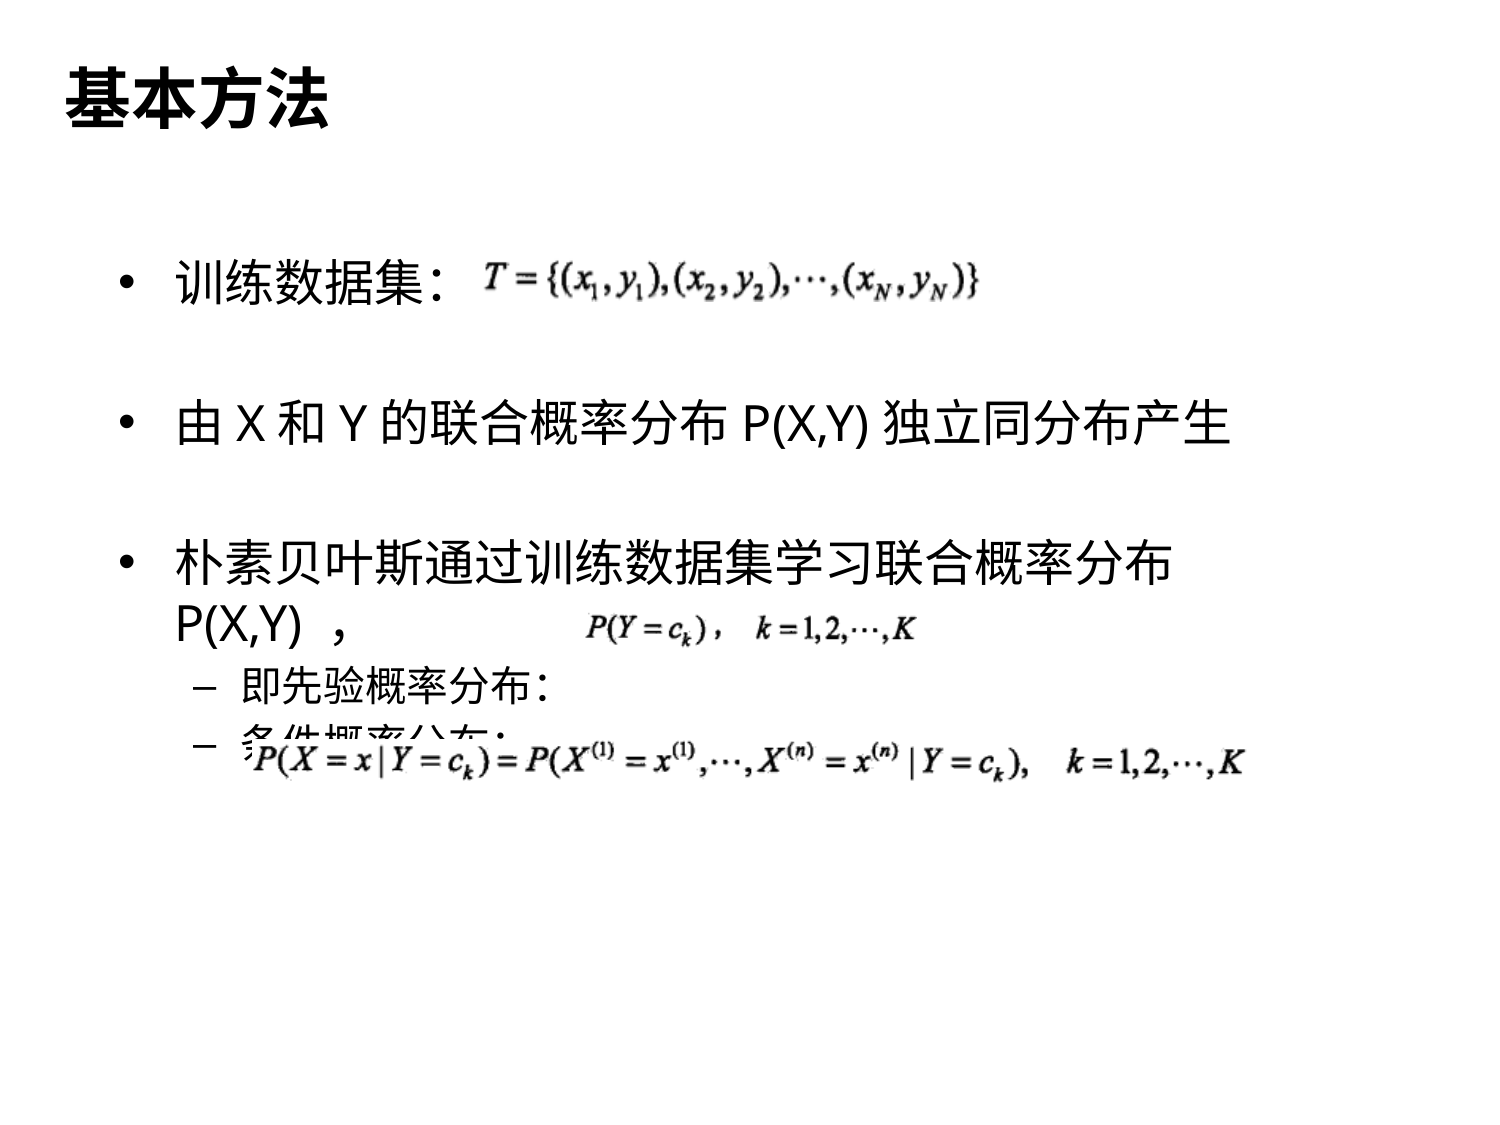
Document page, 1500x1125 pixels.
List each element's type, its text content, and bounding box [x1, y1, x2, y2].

text_box 基本方法 [1, 7, 1296, 171]
picture [477, 256, 984, 302]
list 训练数据集： 由X和Y的联合概率分布P(X,Y)独立同分布产生 朴素贝叶斯通过训练数据集学习联合概率分布P(X,Y) ， 即先验概率分布： 条件概率分布： [103, 244, 1397, 846]
picture [582, 609, 918, 649]
picture [252, 739, 1248, 785]
